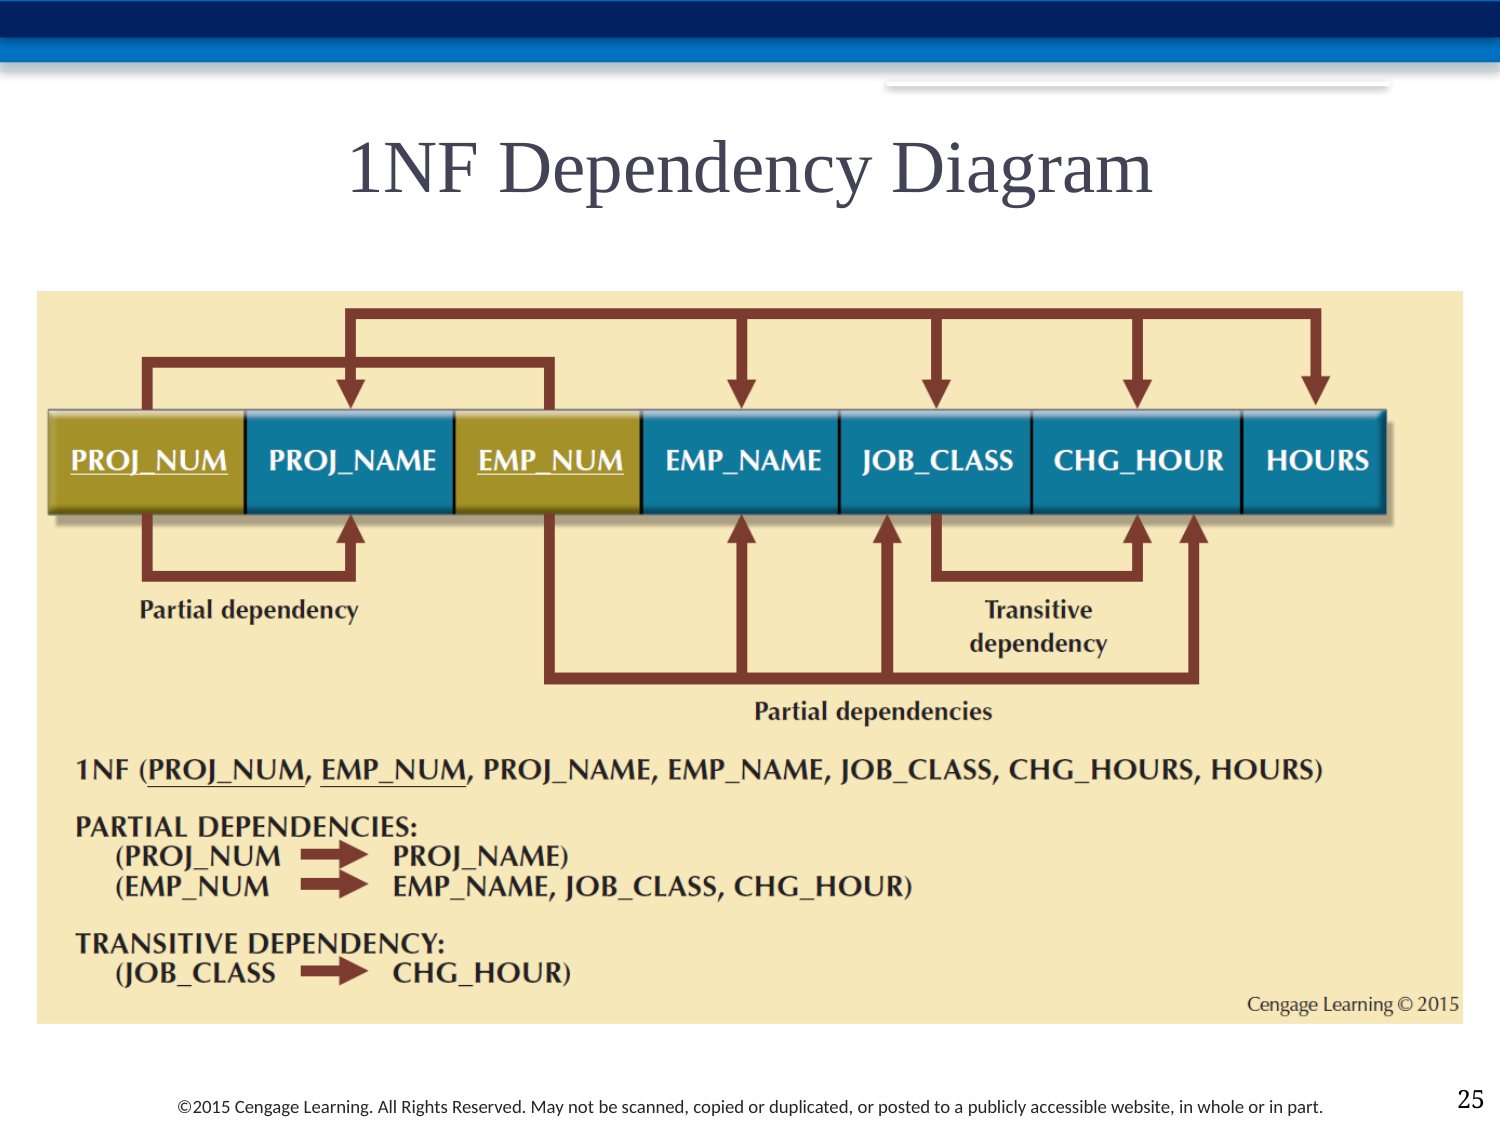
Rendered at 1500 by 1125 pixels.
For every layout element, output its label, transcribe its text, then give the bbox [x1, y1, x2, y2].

title 1NF Dependency Diagram [75, 75, 1425, 250]
slide_number 24 [1425, 1074, 1500, 1125]
picture [37, 291, 1463, 1026]
